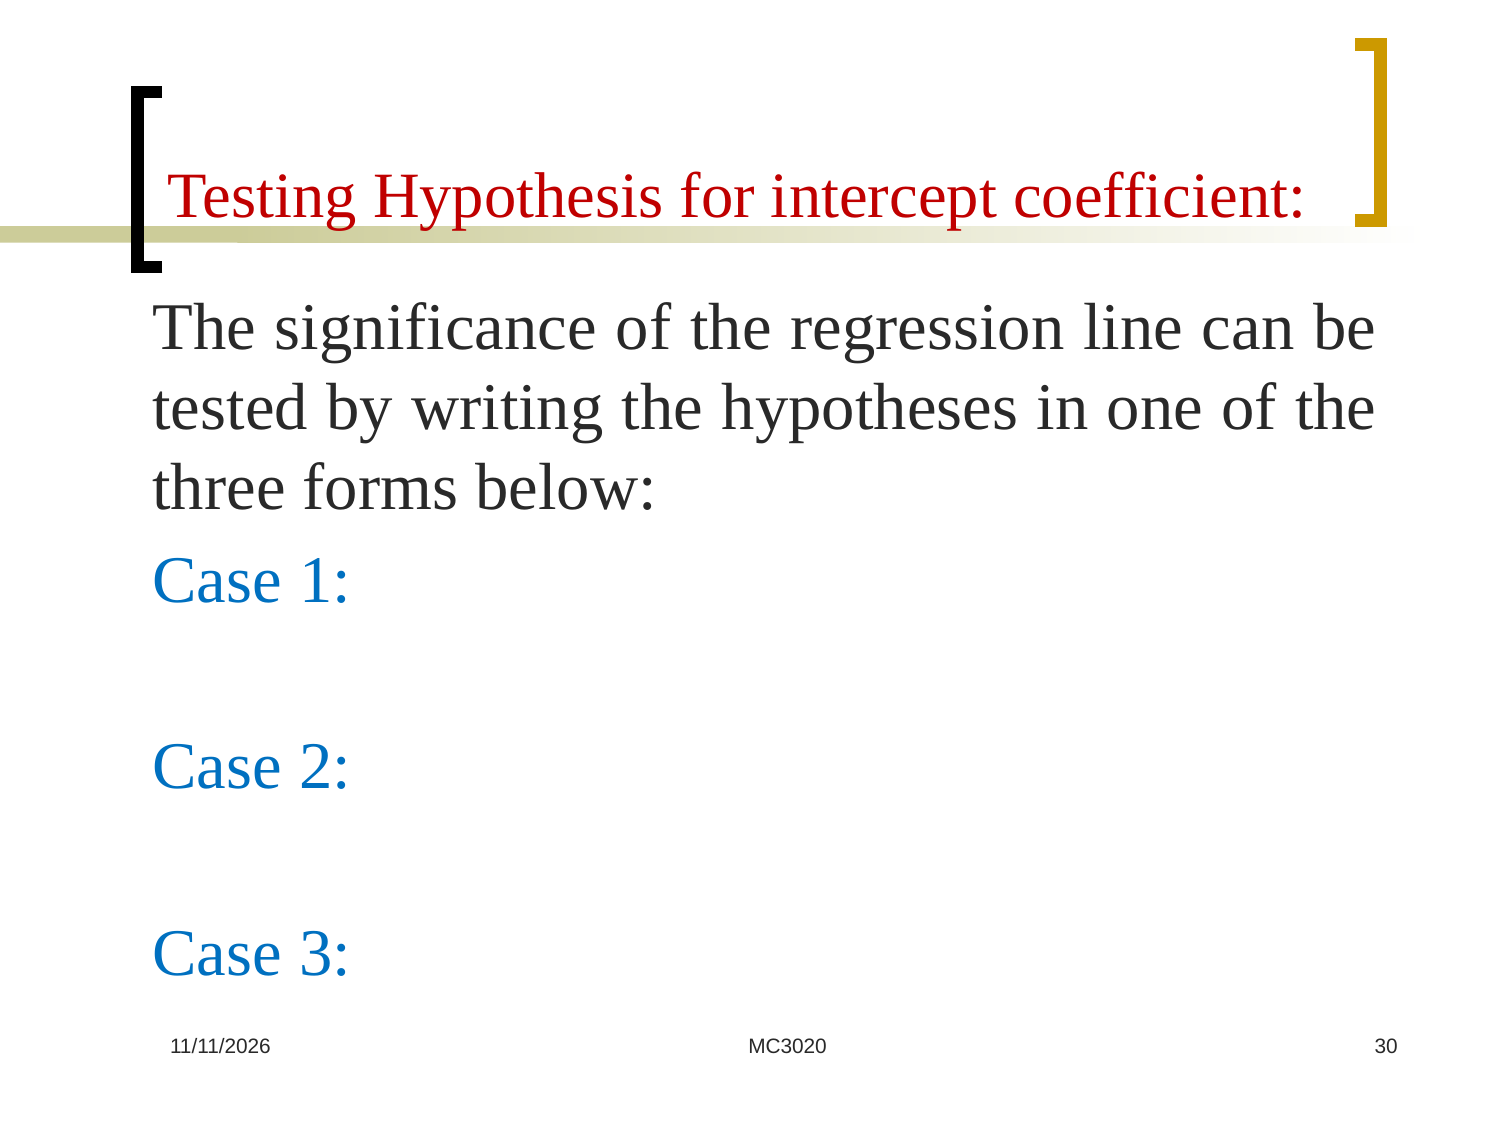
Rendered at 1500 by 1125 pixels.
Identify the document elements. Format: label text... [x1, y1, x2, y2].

title Testing Hypothesis for intercept coefficient: [152, 5, 1413, 238]
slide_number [154, 1024, 468, 1101]
footer MC3020 [549, 1024, 1026, 1101]
slide_number 30 [1099, 1024, 1413, 1101]
